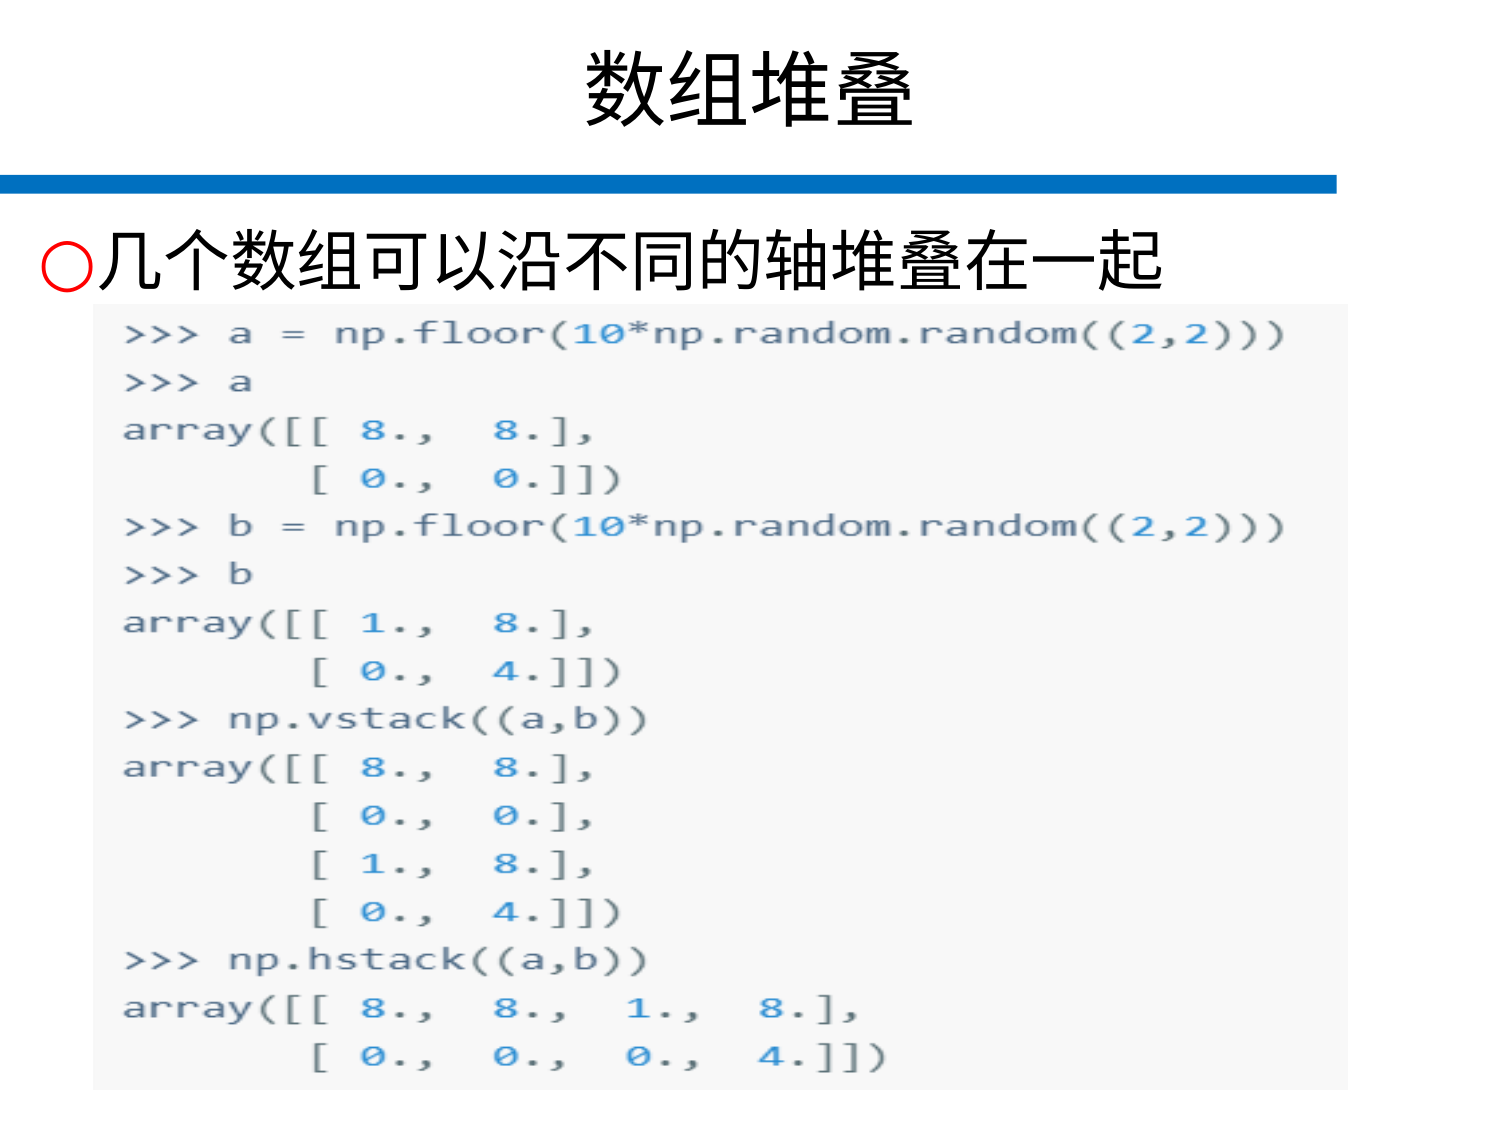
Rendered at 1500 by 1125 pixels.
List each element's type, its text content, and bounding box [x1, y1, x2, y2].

list 几个数组可以沿不同的轴堆叠在一起 [23, 210, 1442, 317]
title 数组堆叠 [75, 0, 1425, 175]
picture [93, 304, 1348, 1091]
